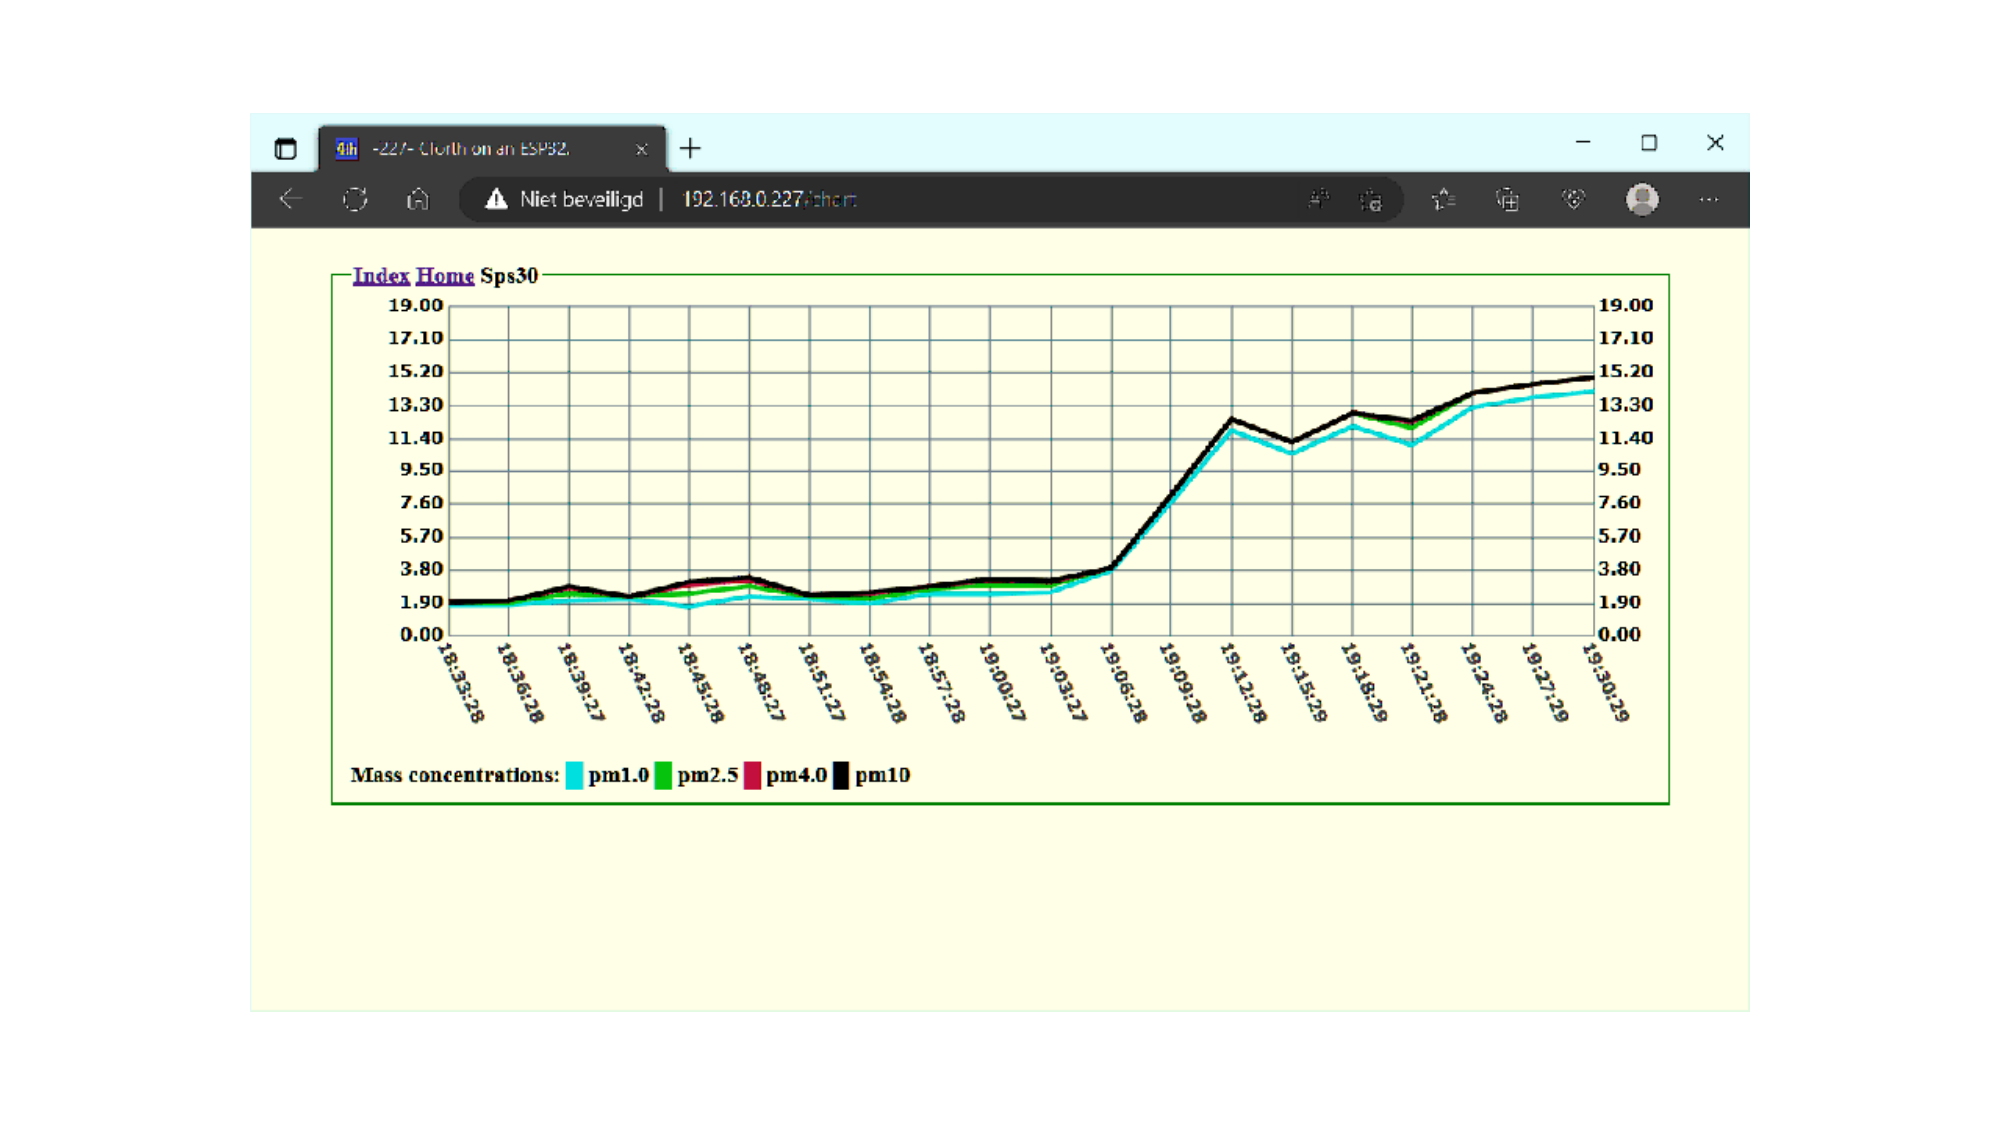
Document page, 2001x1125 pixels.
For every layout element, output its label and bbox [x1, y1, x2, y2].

picture [250, 113, 1750, 1012]
